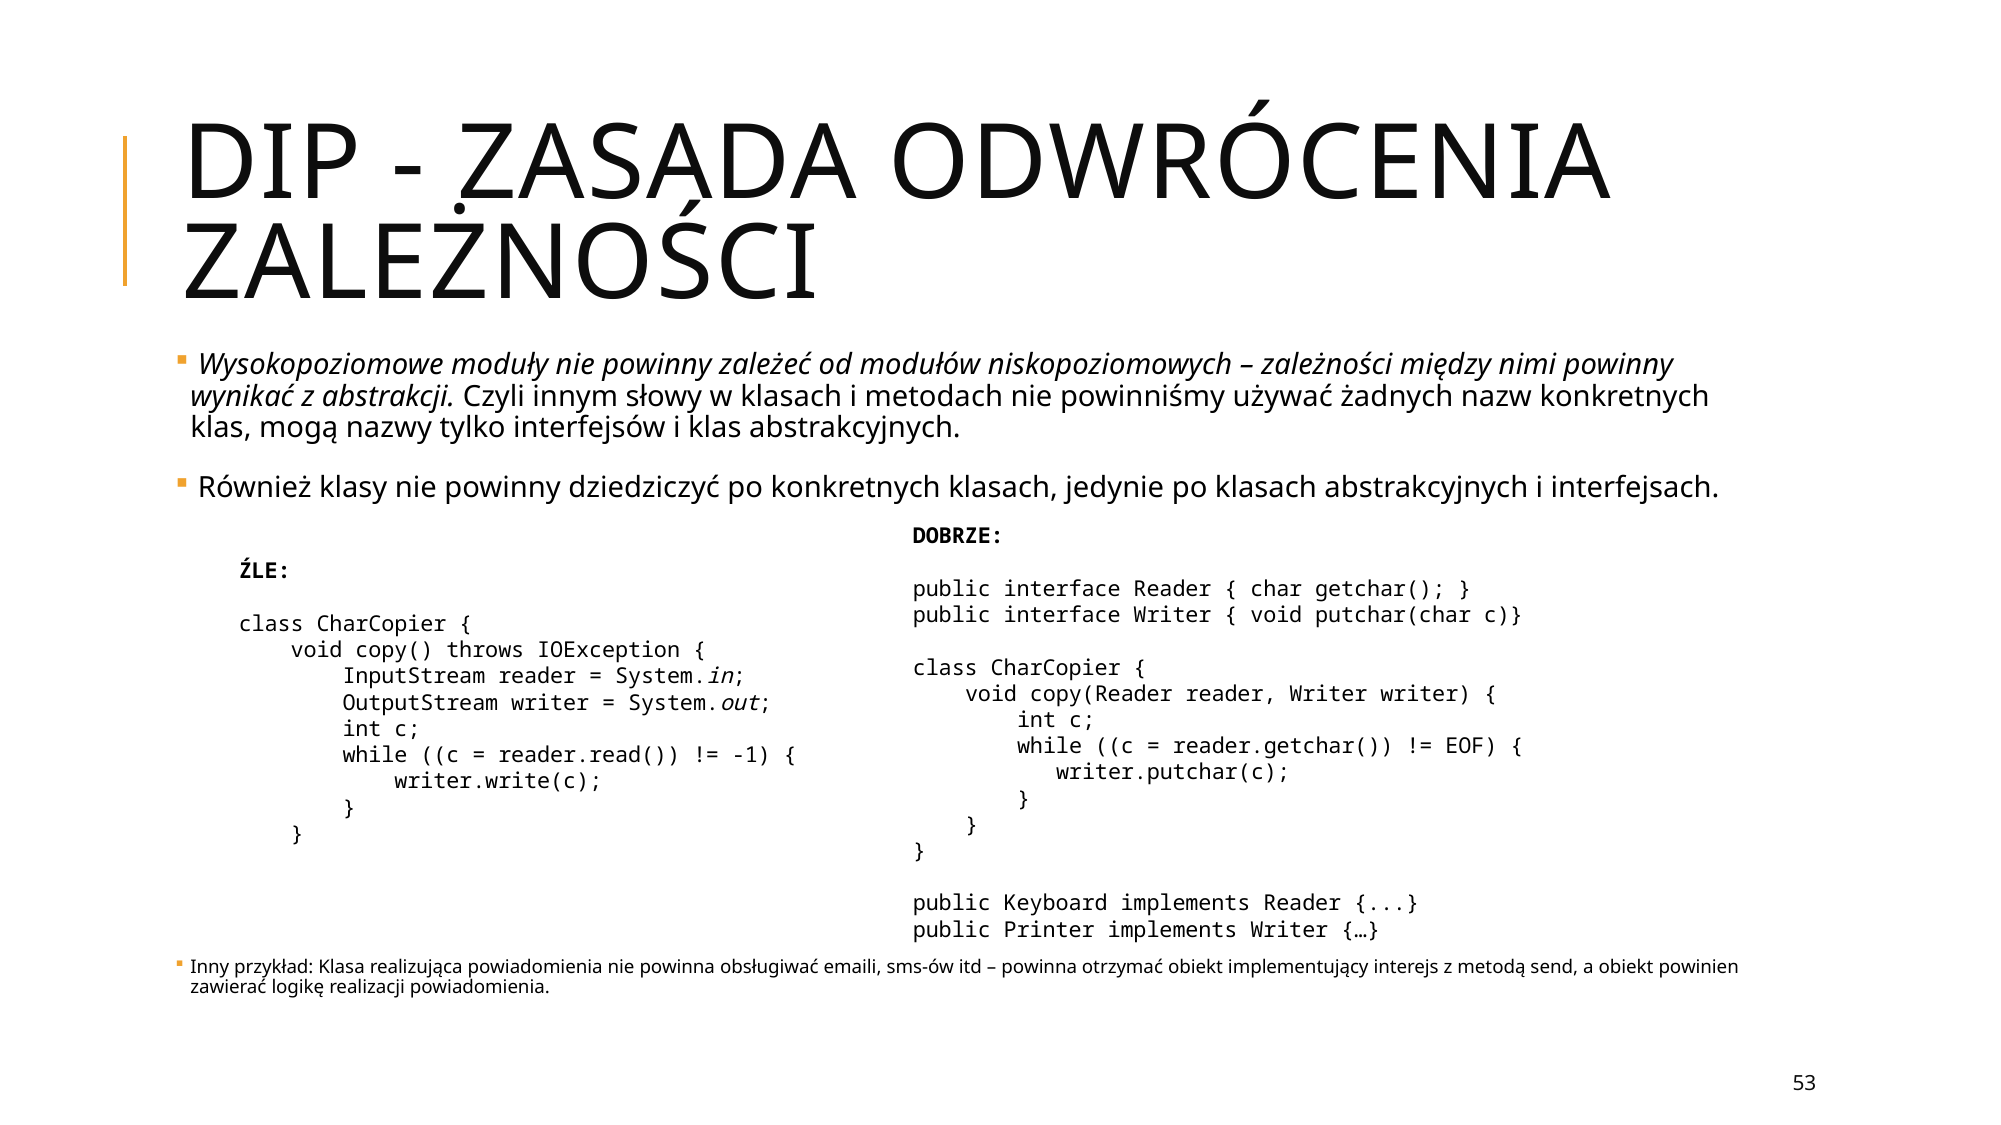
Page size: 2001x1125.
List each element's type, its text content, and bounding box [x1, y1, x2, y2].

list Wysokopoziomowe moduły nie powinny zależeć od modułów niskopoziomowych – zależności między nimi powinny wynikać z abstrakcji. Czyli innym słowy w klasach i metodach nie powinniśmy używać żadnych nazw konkretnych klas, mogą nazwy tylko interfejsów i klas abstrakcyjnych. Również klasy nie powinny dziedziczyć po konkretnych klasach, jedynie po klasach abstrakcyjnych i interfejsach. Inny przykład: Klasa realizująca powiadomienia nie powinna obsługiwać emaili, sms-ów itd – powinna otrzymać obiekt implementujący interejs z metodą send, a obiekt powinien zawierać logikę realizacji powiadomienia. [168, 341, 1778, 1035]
slide_number 53 [1777, 1061, 1938, 1107]
title DIP - Zasada odwrócenia zależności [168, 96, 1763, 341]
text_box ŹLE: class CharCopier { void copy() throws IOException { InputStream reader = System.in; OutputStream writer = System.out; int c; while ((c = reader.read()) != -1) { writer.write(c); } } [223, 549, 860, 853]
text_box DOBRZE: public interface Reader { char getchar(); } public interface Writer { void putchar(char c)} class CharCopier { void copy(Reader reader, Writer writer) { int c; while ((c = reader.getchar()) != EOF) { writer.putchar(c); } } } public Keyboard implements Reader {...} public Printer implements Writer {…} [898, 514, 1899, 949]
